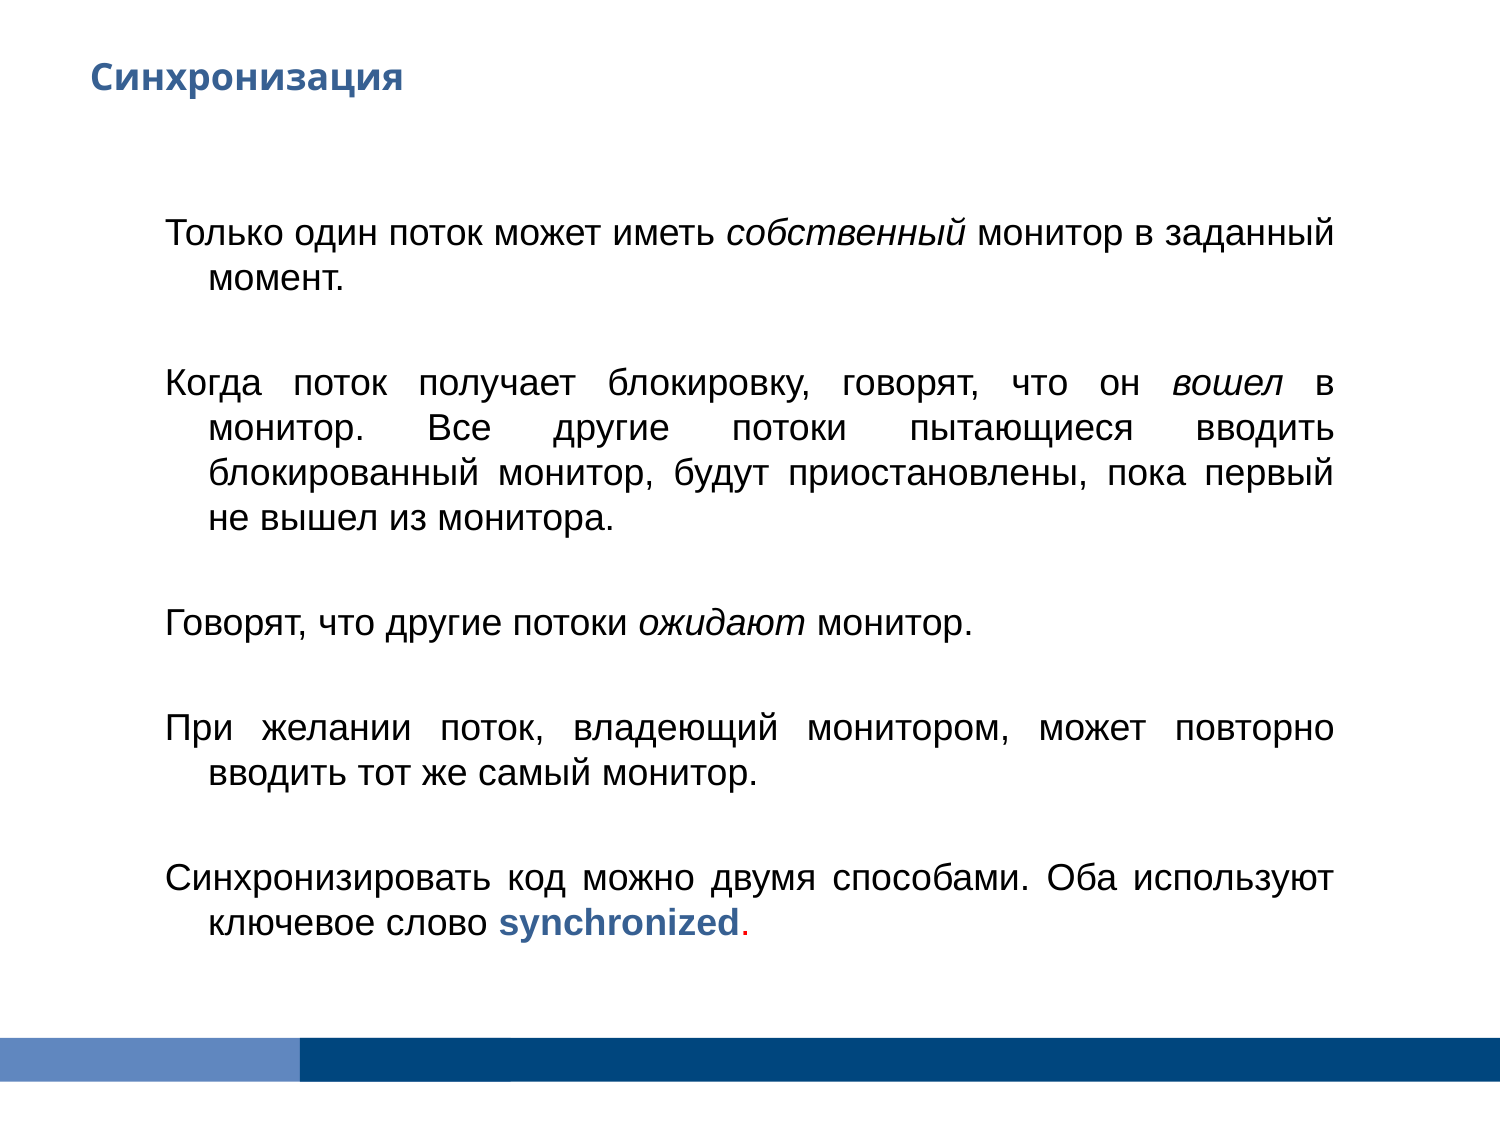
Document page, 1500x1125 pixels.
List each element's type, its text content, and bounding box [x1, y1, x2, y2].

text_box Синхронизация [74, 45, 1425, 163]
text_box Только один поток может иметь собственный монитор в заданный момент. Когда поток получает блокировку, говорят, что он вошел в монитор. Все другие потоки пытающиеся вводить блокированный монитор, будут приостановлены, пока первый не вышел из монитора. Говорят, что другие потоки ожидают монитор. При желании поток, владеющий монитором, может повторно вводить тот же самый монитор. Синхронизировать код можно двумя способами. Оба используют ключевое слово synchronized. [149, 200, 1350, 988]
